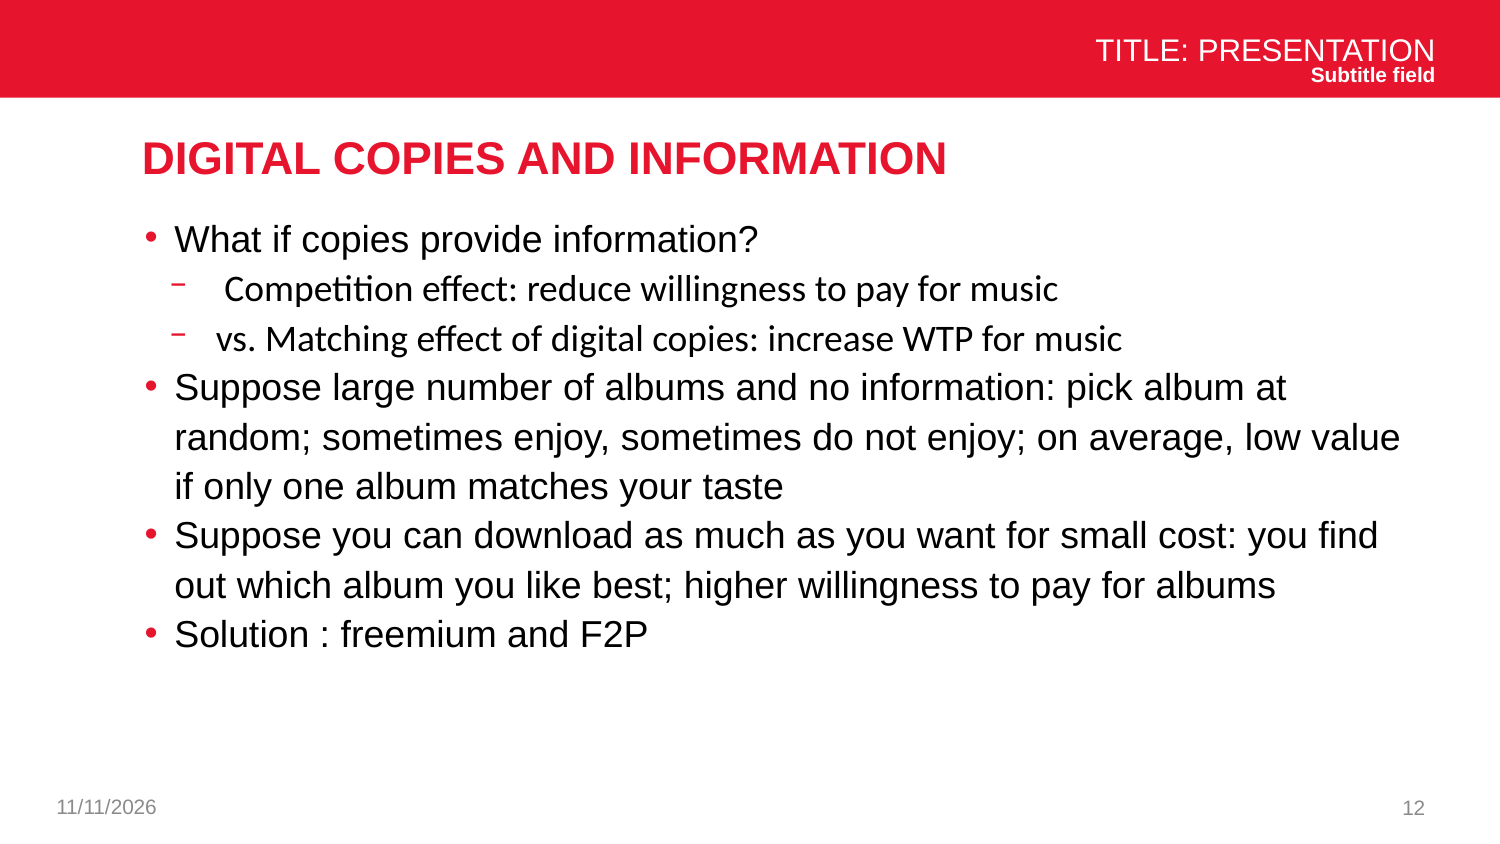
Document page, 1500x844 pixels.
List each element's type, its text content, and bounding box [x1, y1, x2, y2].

list What if copies provide information? Competition effect: reduce willingness to pay for music vs. Matching effect of digital copies: increase WTP for music Suppose large number of albums and no information: pick album at random; sometimes enjoy, sometimes do not enjoy; on average, low value if only one album matches your taste Suppose you can download as much as you want for small cost: you find out which album you like best; higher willingness to pay for albums Solution : freemium and F2P [53, 202, 1436, 754]
list Subtitle field [346, 51, 1451, 82]
title Digital copies and information [53, 113, 1435, 199]
list Title: Presentation [346, 19, 1451, 51]
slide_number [41, 783, 392, 829]
slide_number 12 [1090, 785, 1441, 830]
